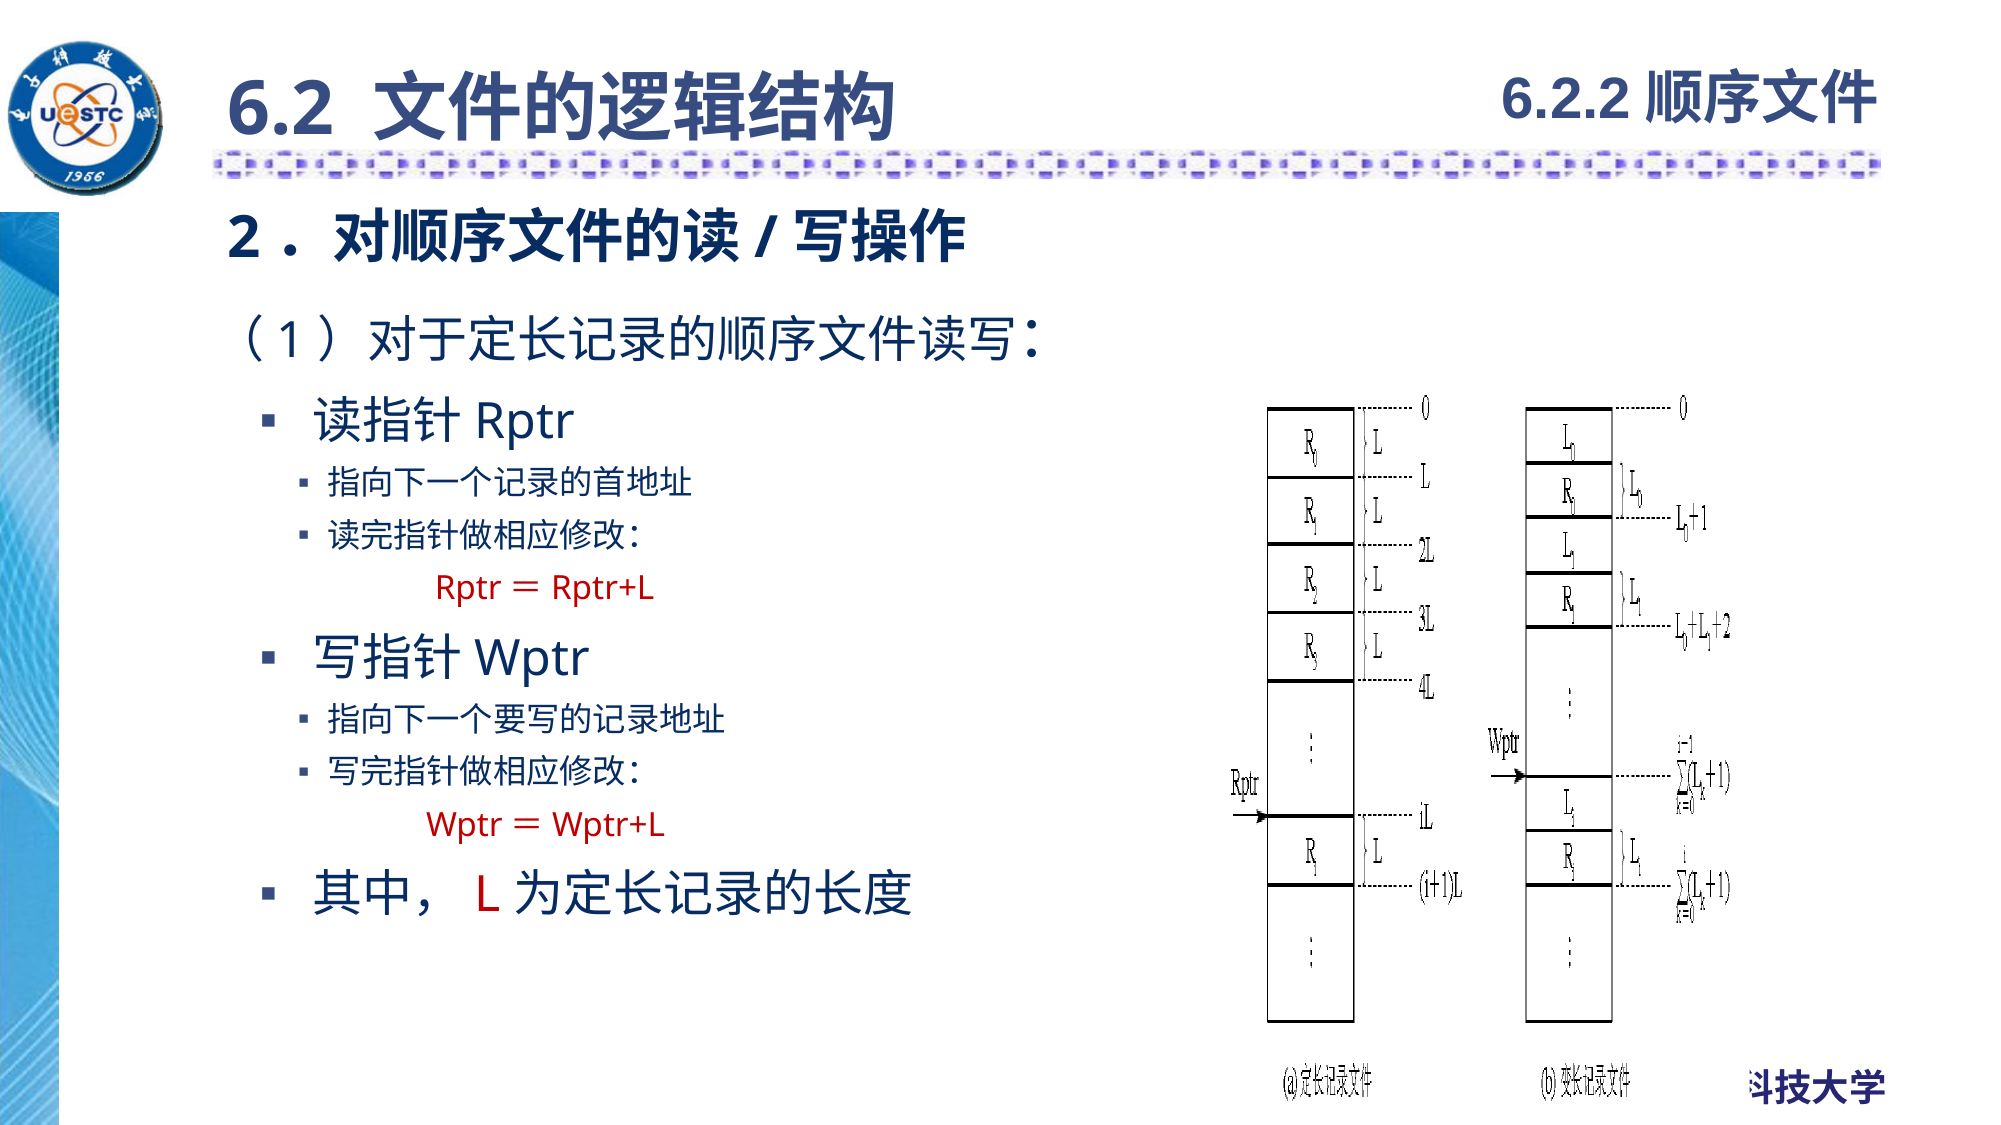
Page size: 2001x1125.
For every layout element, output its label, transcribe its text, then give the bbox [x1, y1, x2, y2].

picture [1212, 370, 1750, 1121]
picture [0, 212, 59, 1125]
picture [7, 30, 163, 197]
picture [212, 149, 1881, 179]
text_box 2．对顺序文件的读/写操作 [212, 199, 1000, 299]
title 6.2 文件的逻辑结构 [212, 62, 988, 156]
text_box 6.2.2顺序文件 [1486, 49, 1937, 150]
text_box （1）对于定长记录的顺序文件读写： 读指针Rptr 指向下一个记录的首地址 读完指针做相应修改： Rptr＝Rptr+L 写指针Wptr 指向下一个要写的记录地址 写完指针做相应修改： Wptr＝Wptr+L 其中，L为定长记录的长度 [200, 299, 1293, 1021]
